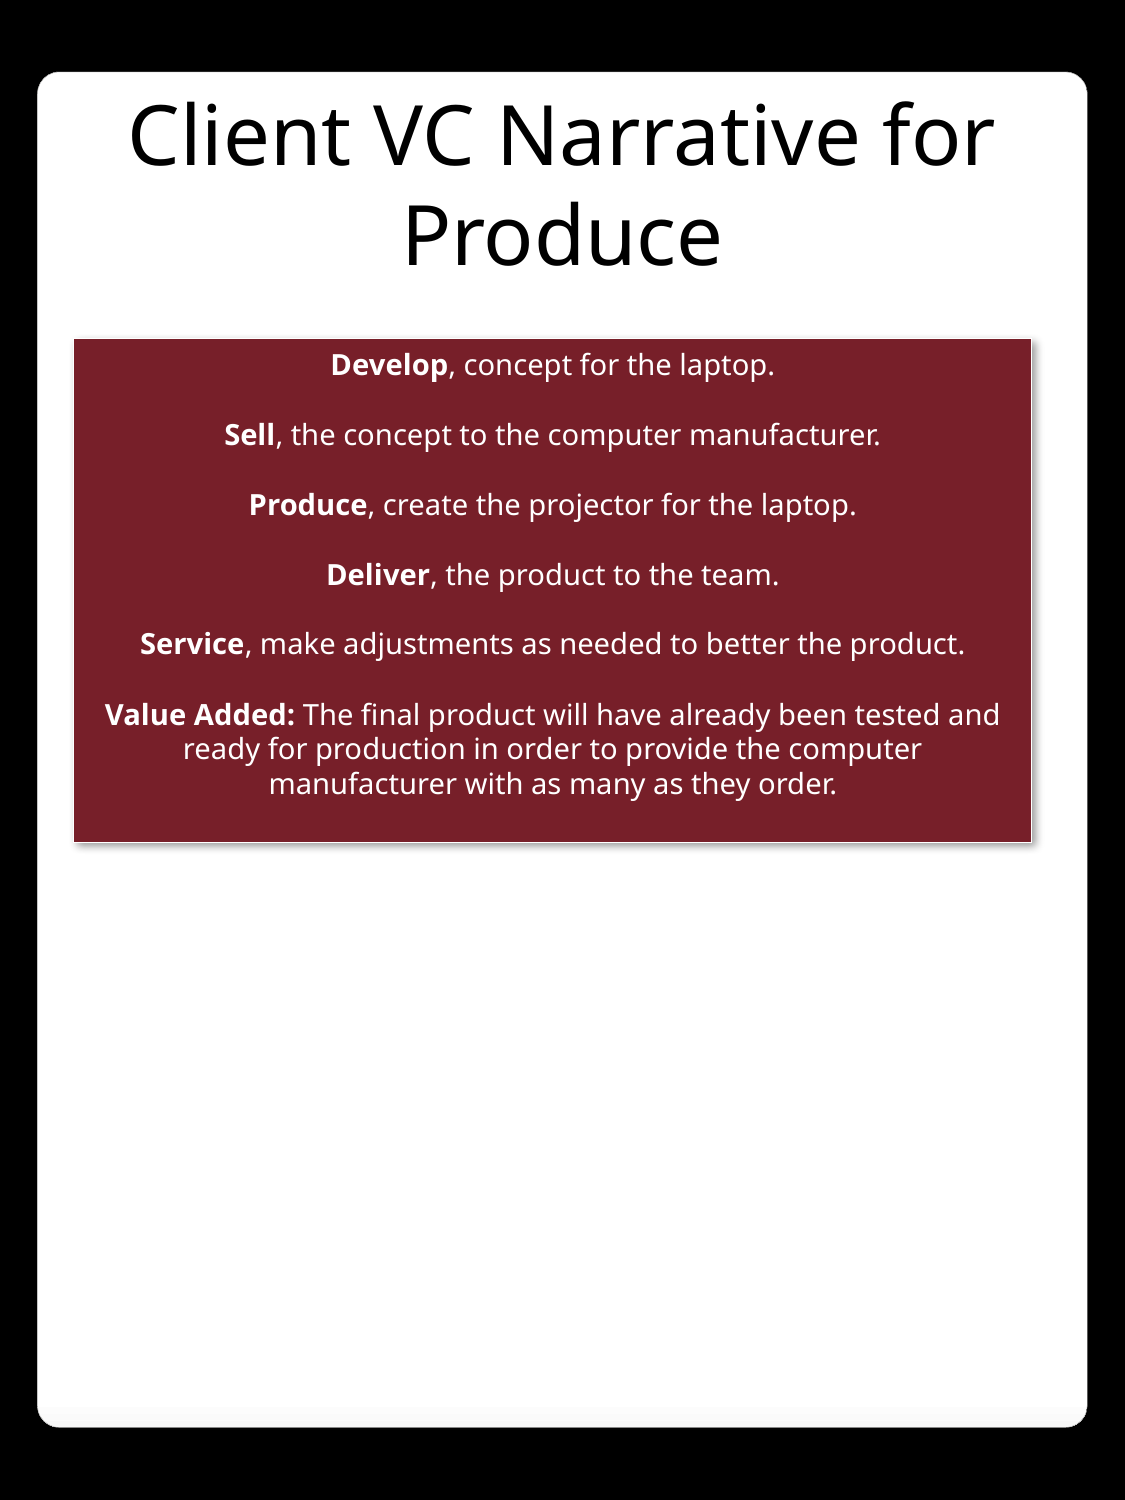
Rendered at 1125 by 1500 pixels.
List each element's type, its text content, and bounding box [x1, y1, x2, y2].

text_box Develop, concept for the laptop. Sell, the concept to the computer manufacturer. Produce, create the projector for the laptop. Deliver, the product to the team. Service, make adjustments as needed to better the product. Value Added: The final product will have already been tested and ready for production in order to provide the computer manufacturer with as many as they order. [73, 338, 1032, 843]
text_box Client VC Narrative for Produce [37, 74, 1088, 290]
